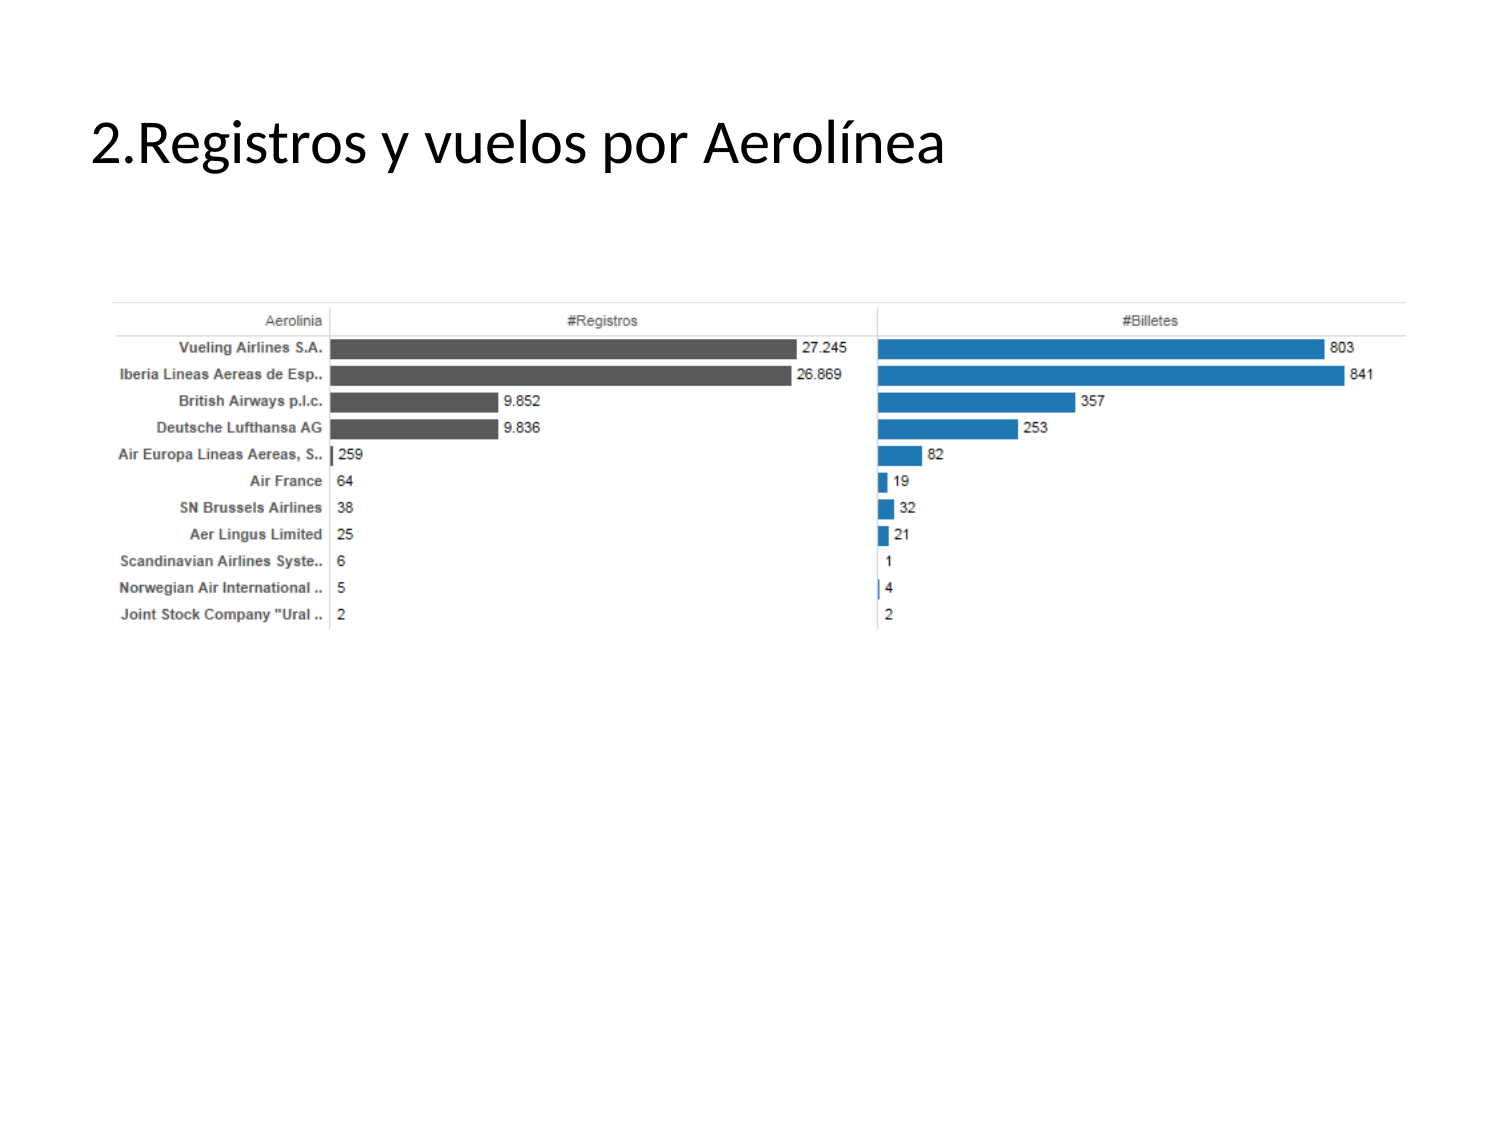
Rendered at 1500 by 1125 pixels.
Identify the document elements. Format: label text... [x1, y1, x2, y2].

picture [111, 302, 1406, 630]
title 2.Registros y vuelos por Aerolínea [75, 45, 1425, 233]
